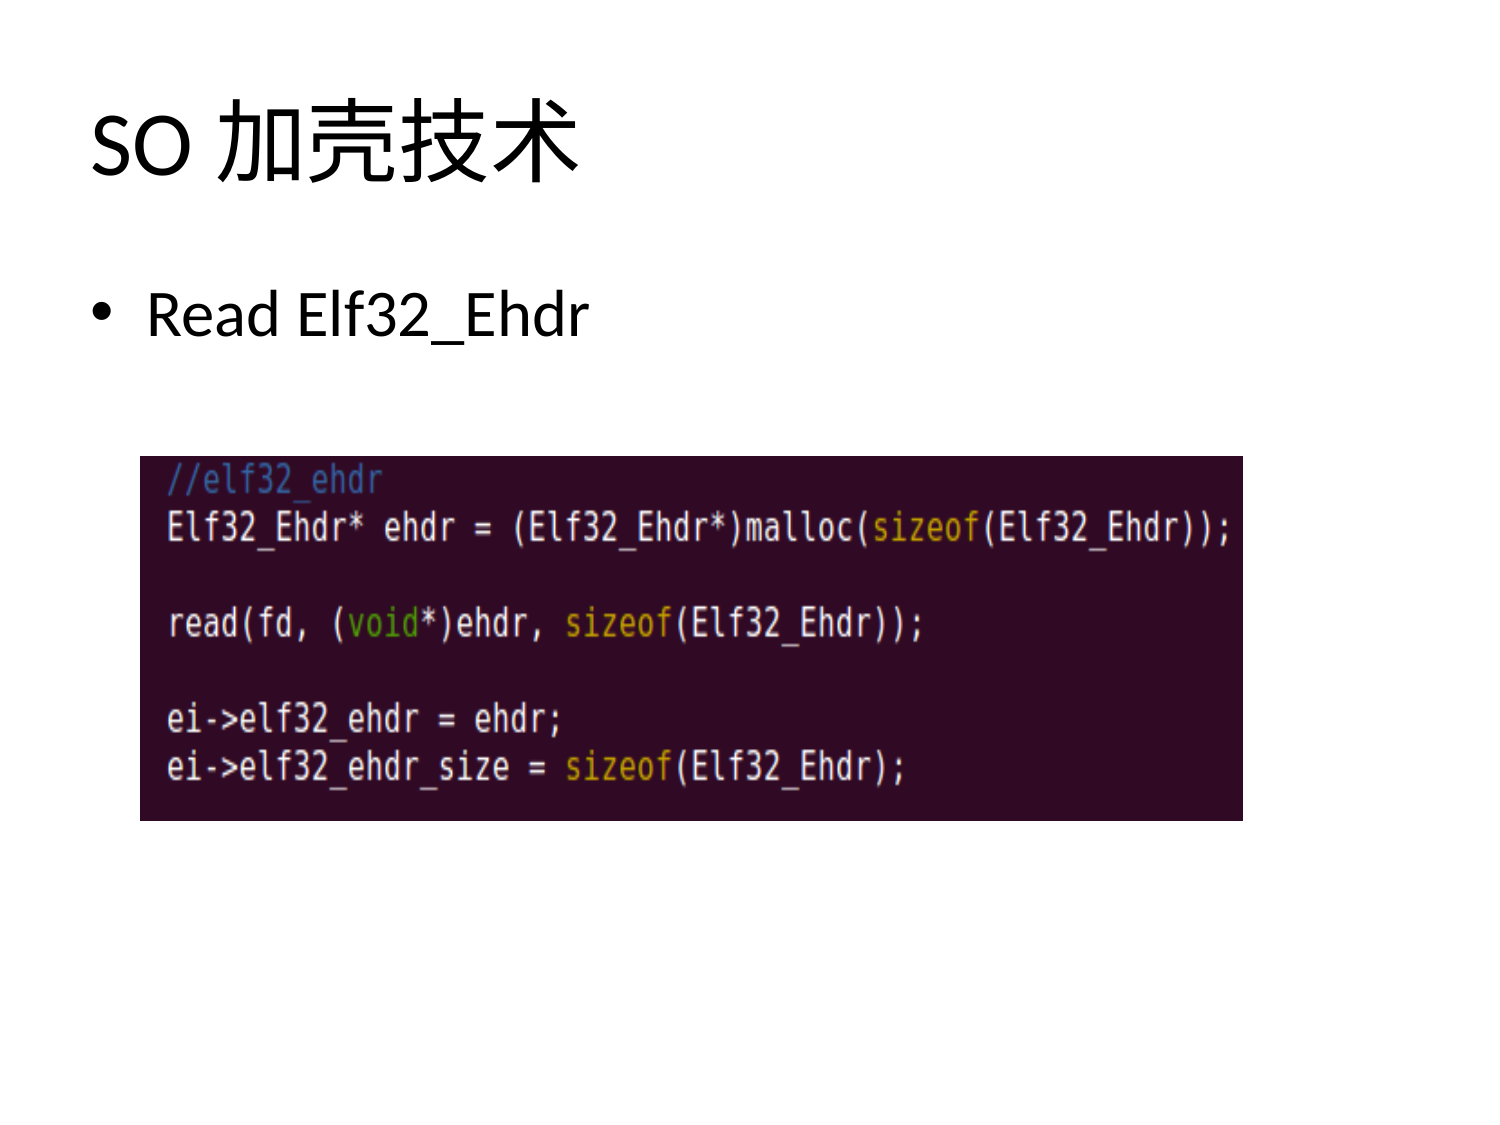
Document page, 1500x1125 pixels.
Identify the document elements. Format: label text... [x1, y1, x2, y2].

title SO加壳技术 [75, 45, 1425, 233]
picture [140, 456, 1243, 821]
list Read Elf32_Ehdr [75, 262, 1425, 1005]
